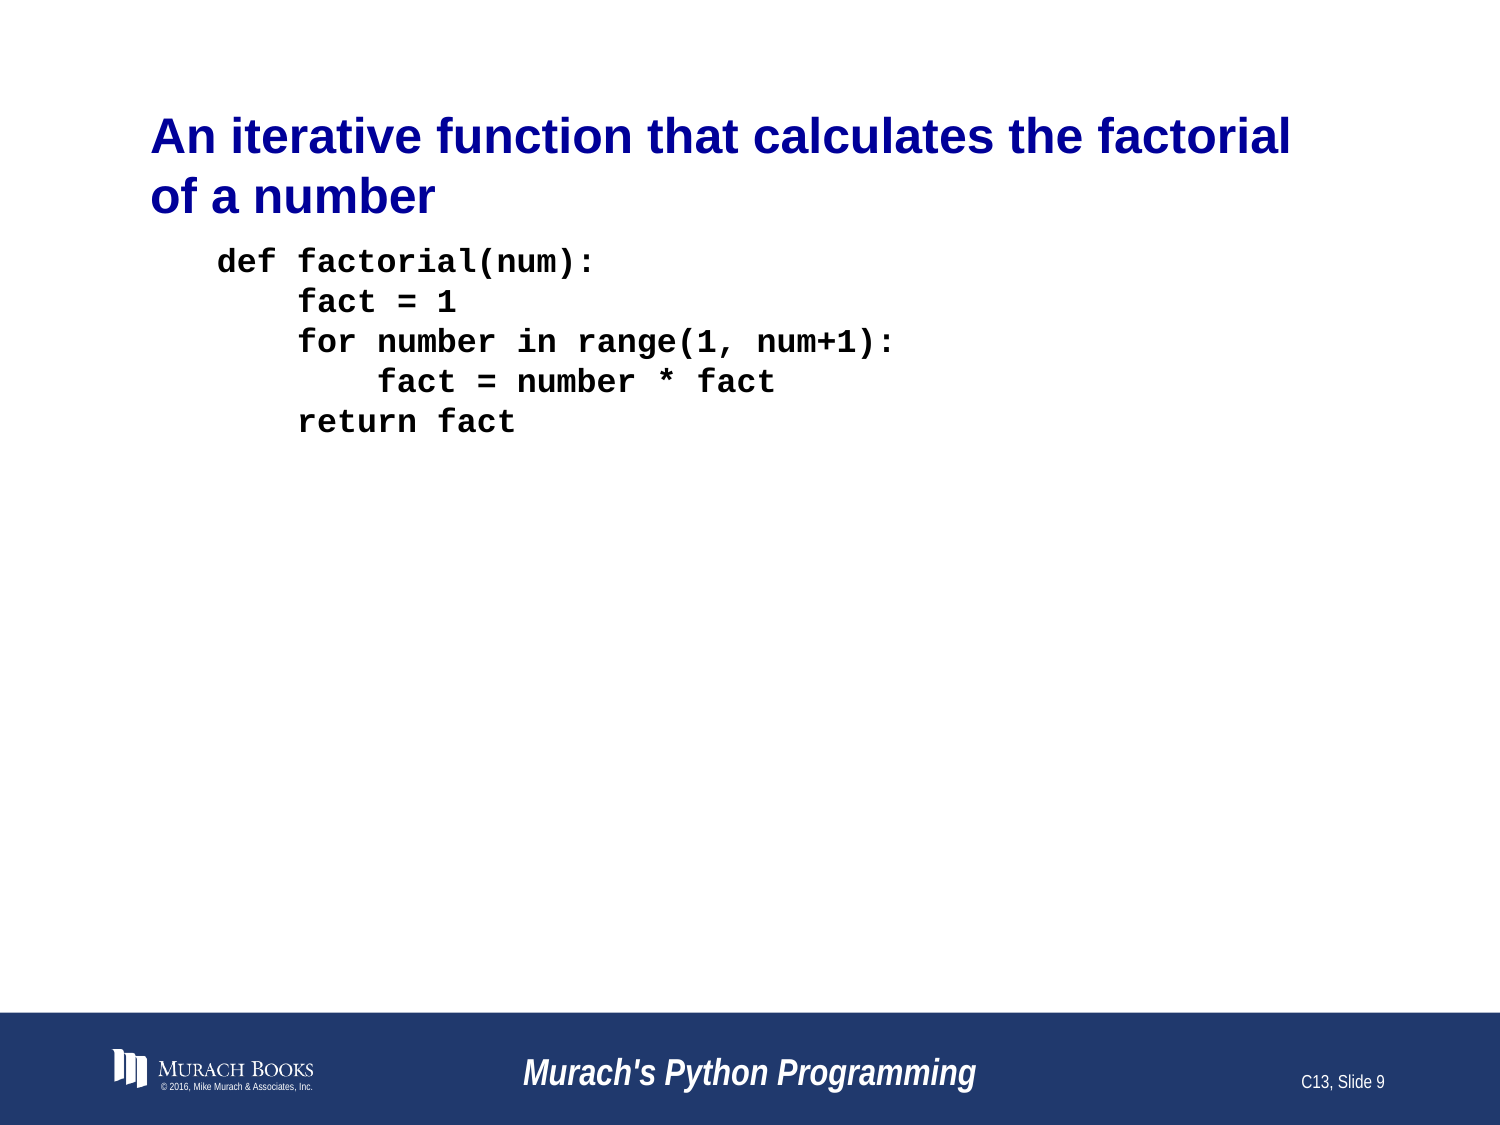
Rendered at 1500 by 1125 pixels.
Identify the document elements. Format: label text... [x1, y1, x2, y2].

list def factorial(num): fact = 1 for number in range(1, num+1): fact = number * fact return fact [144, 231, 1358, 775]
footer © 2016, Mike Murach & Associates, Inc. [12, 1025, 463, 1100]
title An iterative function that calculates the factorial of a number [150, 102, 1350, 224]
slide_number C13, Slide 9 [1087, 1025, 1400, 1100]
slide_number Murach's Python Programming [463, 1025, 1050, 1100]
